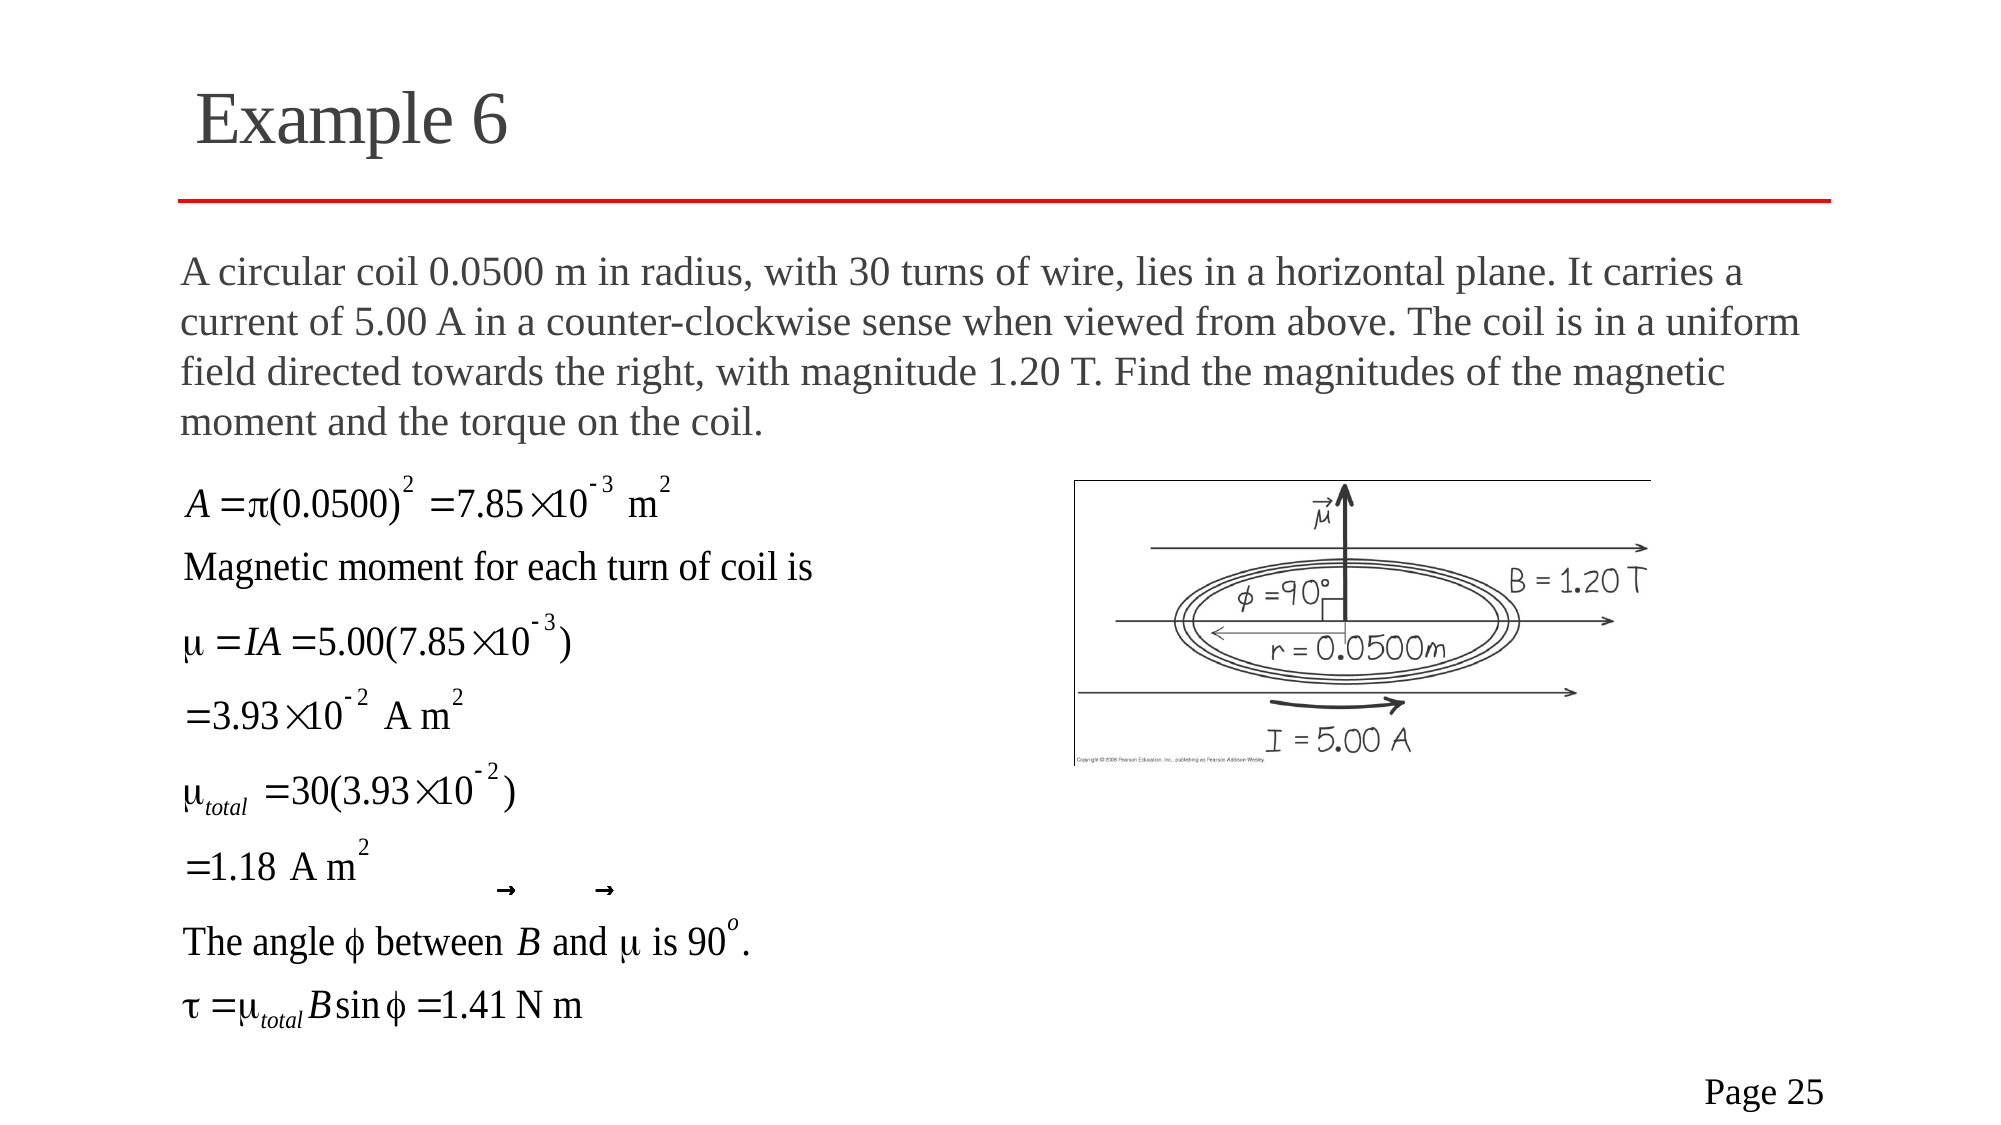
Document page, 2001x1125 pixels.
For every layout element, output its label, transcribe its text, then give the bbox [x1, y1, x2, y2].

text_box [179, 467, 818, 1036]
list A circular coil 0.0500 m in radius, with 30 turns of wire, lies in a horizontal plane. It carries a current of 5.00 A in a counter-clockwise sense when viewed from above. The coil is in a uniform field directed towards the right, with magnitude 1.20 T. Find the magnitudes of the magnetic moment and the torque on the coil. [180, 236, 1834, 1004]
title Example 6 [180, 47, 1830, 195]
picture [1073, 480, 1652, 767]
slide_number Page 25 [1624, 1059, 1840, 1120]
